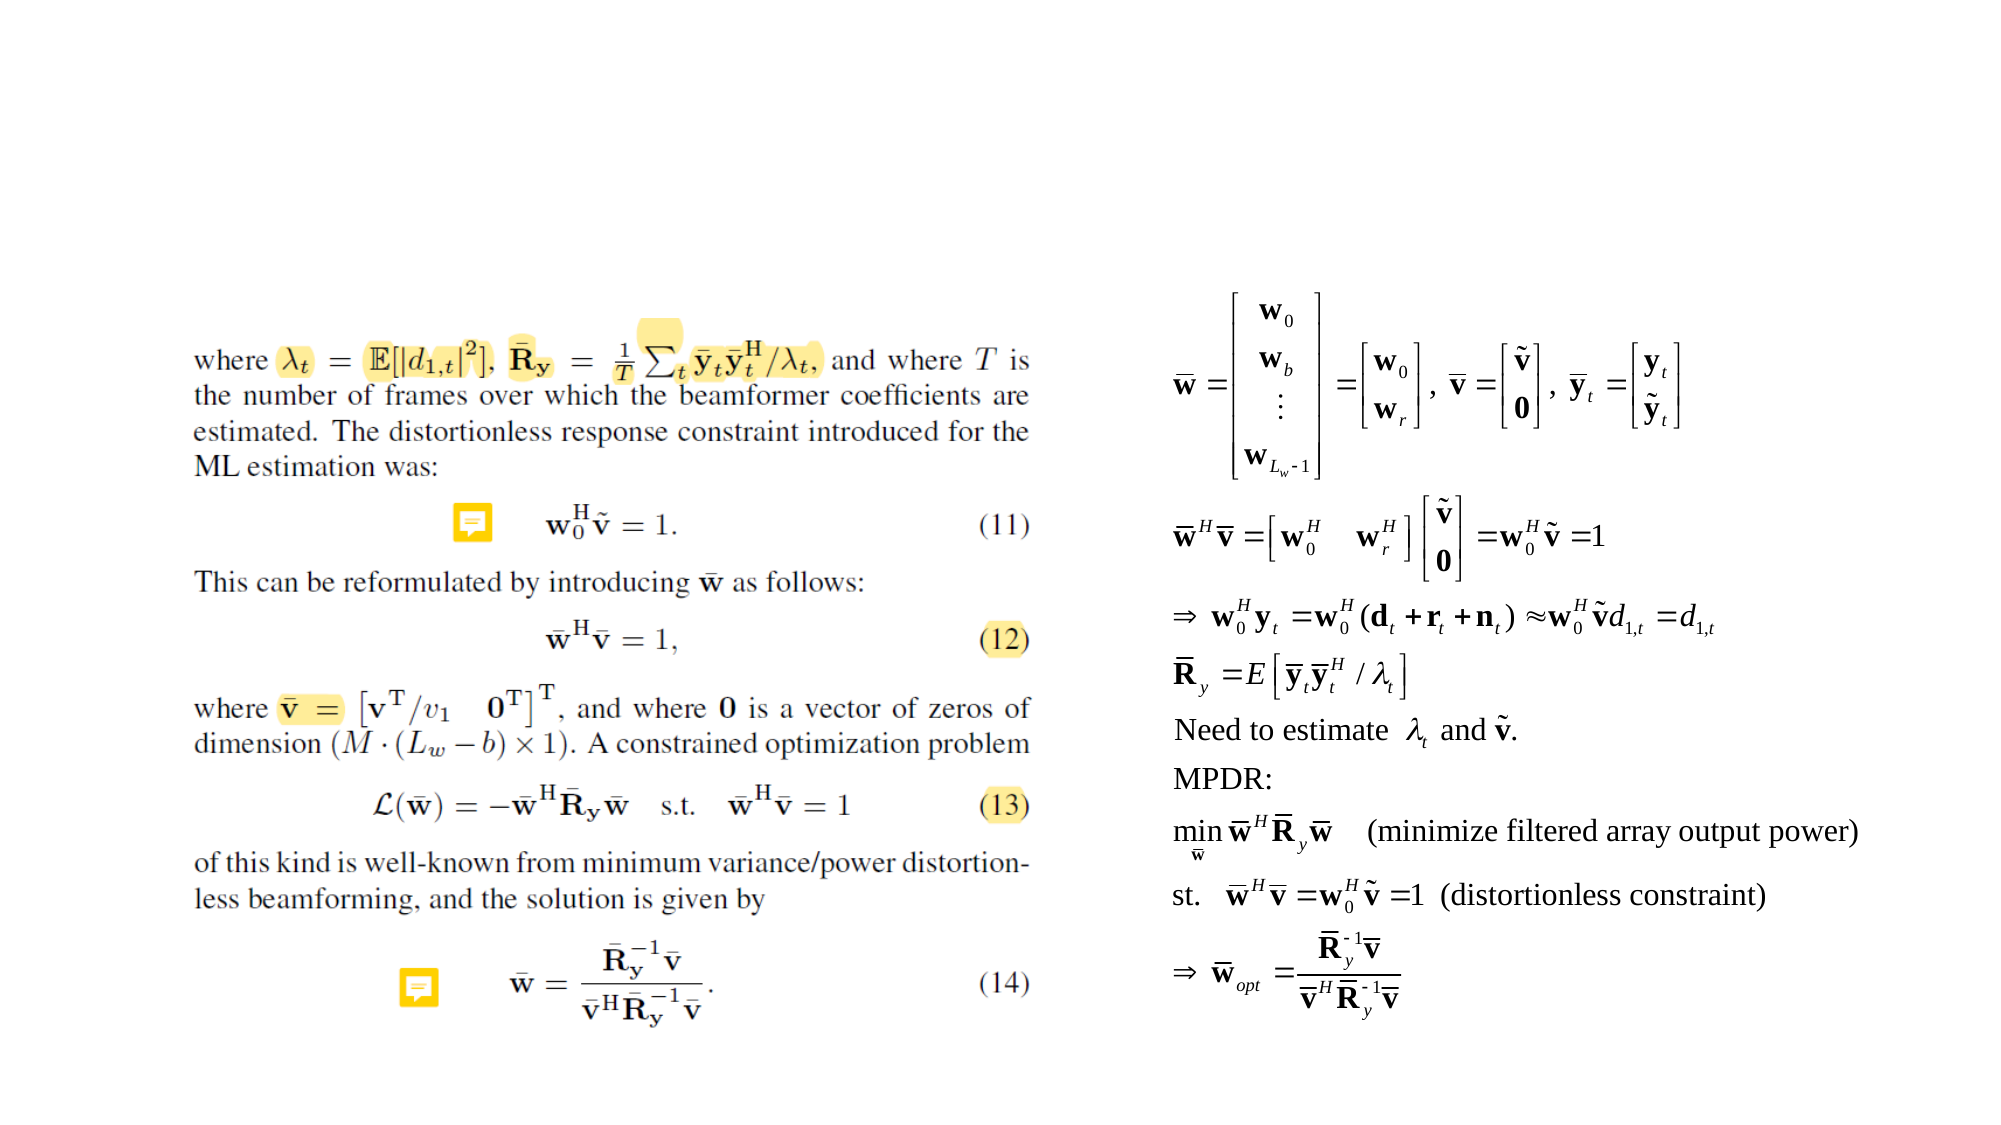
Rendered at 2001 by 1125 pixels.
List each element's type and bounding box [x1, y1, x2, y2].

text_box [1168, 284, 1865, 1028]
list [158, 317, 1048, 1037]
